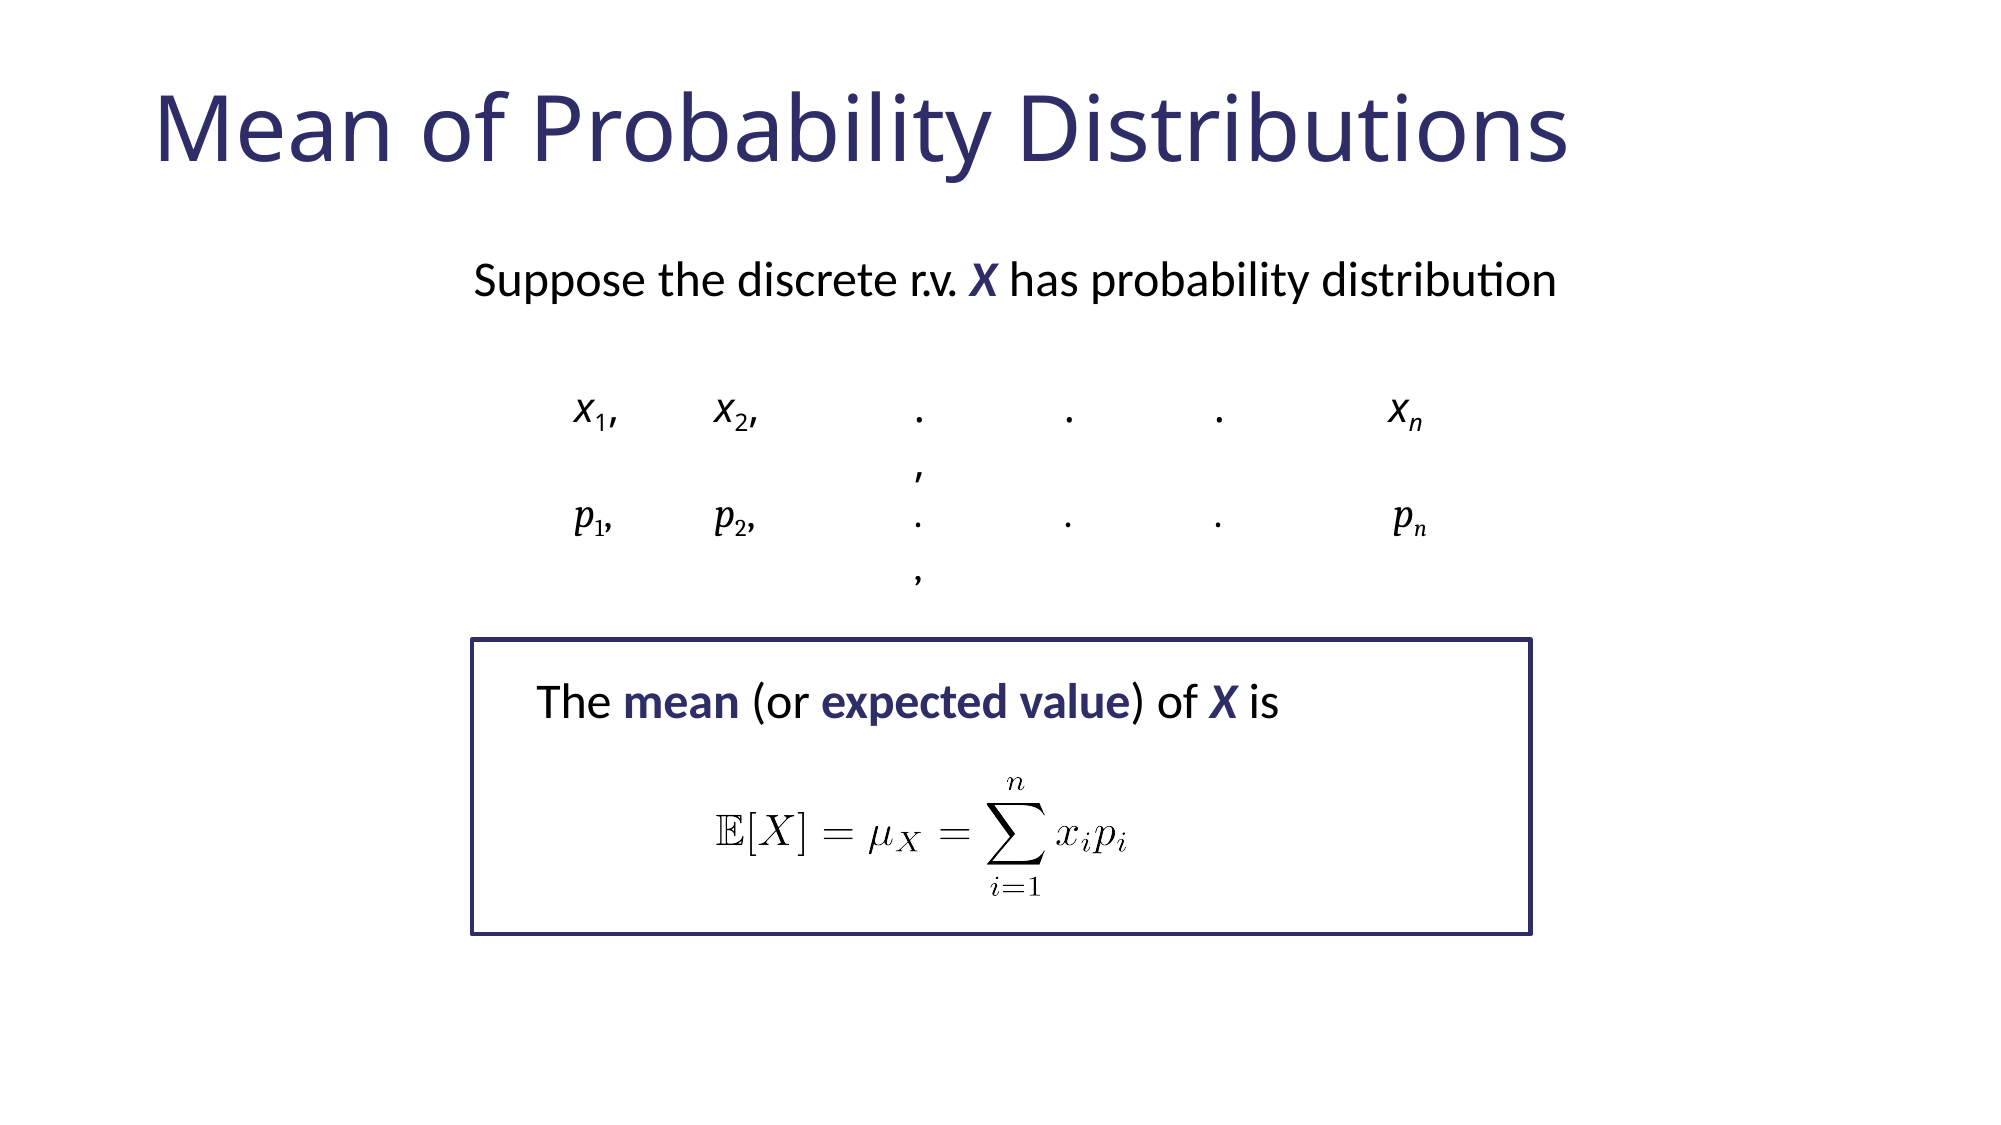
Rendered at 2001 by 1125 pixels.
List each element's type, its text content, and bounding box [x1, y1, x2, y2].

text_box The mean (or expected value) of X is [471, 639, 1531, 935]
title Mean of Probability Distributions [137, 59, 1863, 196]
table_cell p1, [569, 490, 664, 596]
table_header xn [1328, 387, 1431, 490]
table_header x1, [569, 387, 664, 490]
table_cell p2, . . . , [664, 490, 1328, 596]
table_cell pn [1328, 490, 1431, 596]
text_box Suppose the discrete r.v. X has probability distribution [471, 244, 1815, 307]
picture [716, 777, 1126, 896]
table_header x2, . . . , [664, 387, 1328, 490]
